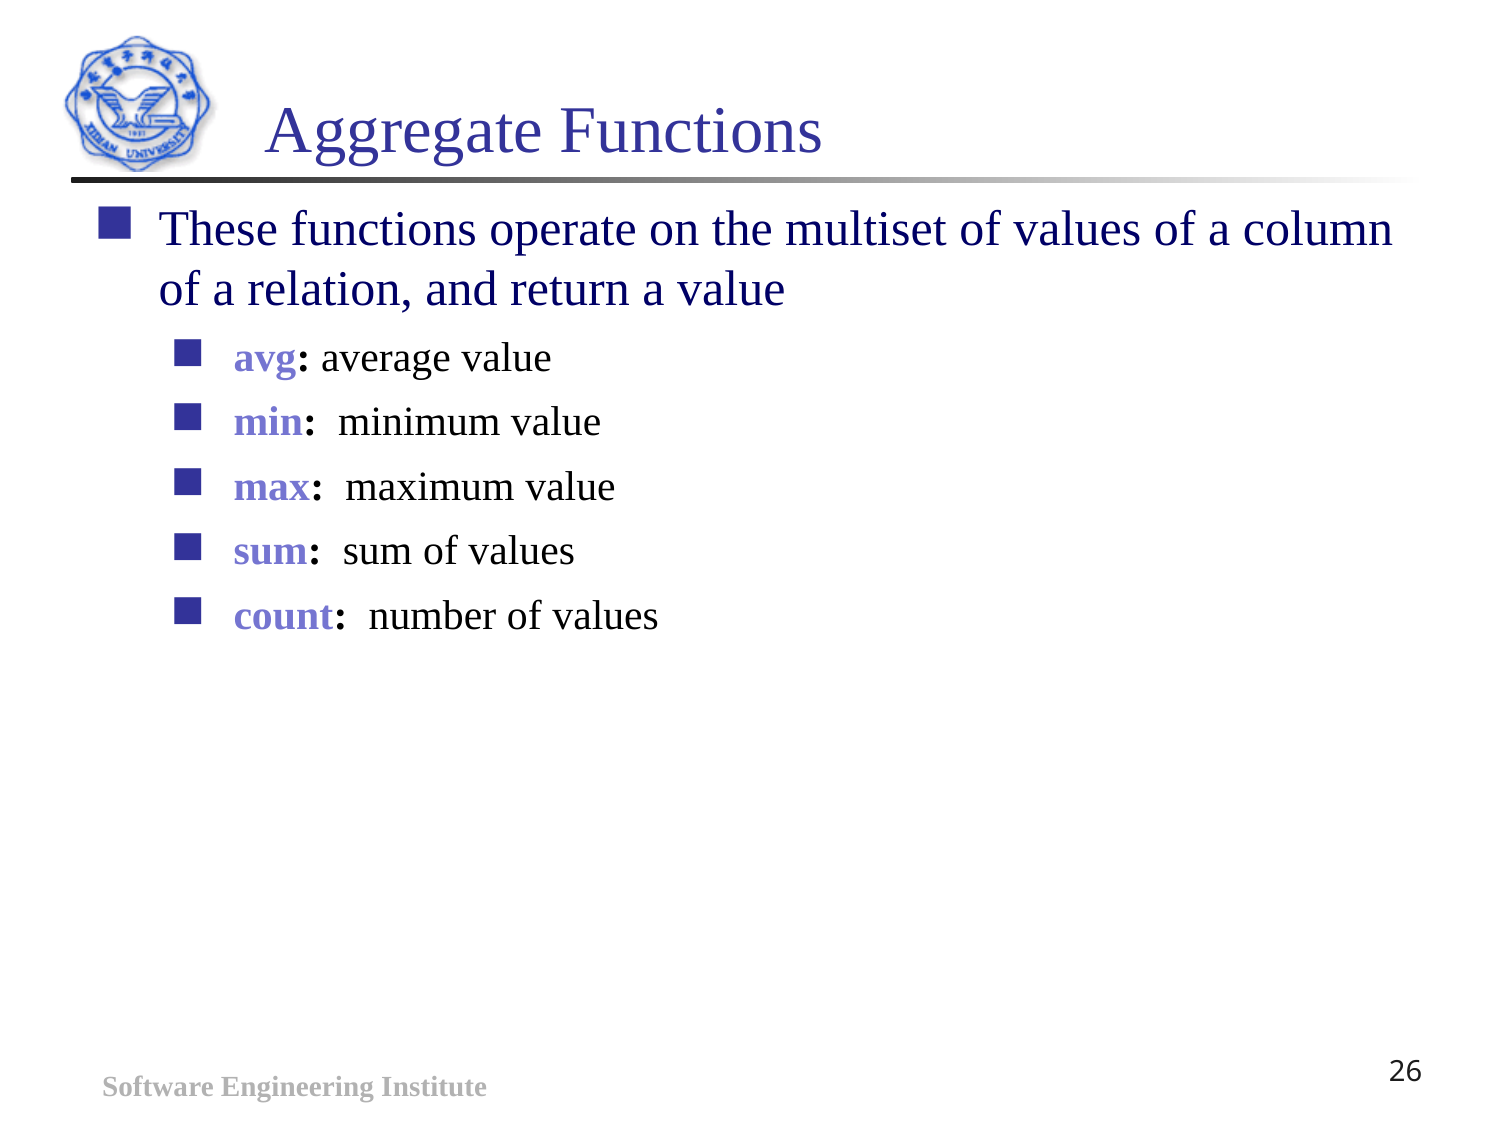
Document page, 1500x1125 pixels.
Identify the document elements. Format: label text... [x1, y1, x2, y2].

footer Software Engineering Institute [87, 1025, 1113, 1100]
text_box These functions operate on the multiset of values of a column of a relation, and return a value avg: average value min: minimum value max: maximum value sum: sum of values count: number of values [87, 187, 1411, 1025]
title Aggregate Functions [249, 24, 1429, 174]
slide_number 26 [1124, 1024, 1438, 1101]
picture [53, 30, 225, 172]
